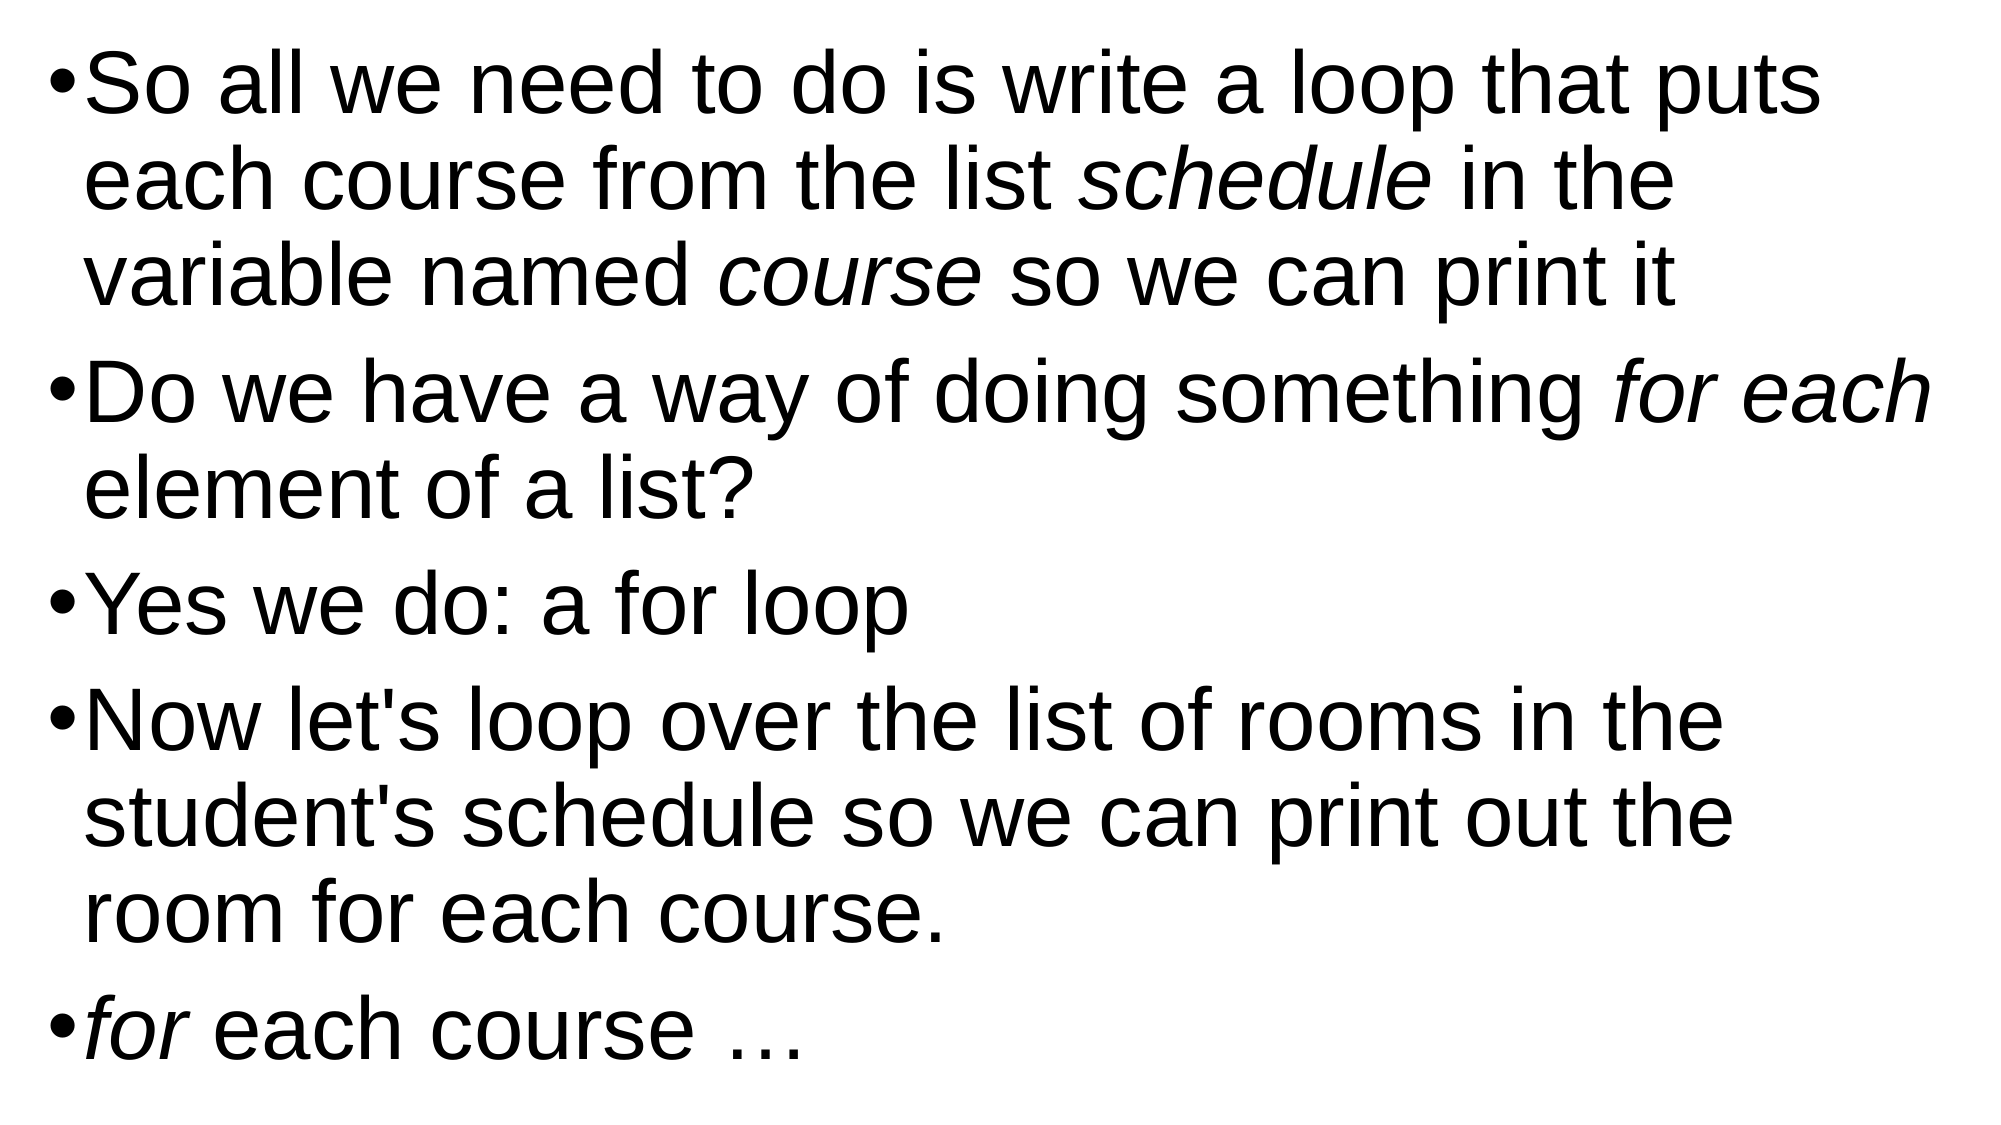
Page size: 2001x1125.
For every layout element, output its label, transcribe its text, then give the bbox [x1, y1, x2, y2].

list So all we need to do is write a loop that puts each course from the list schedule in the variable named course so we can print it Do we have a way of doing something for each element of a list? Yes we do: a for loop Now let's loop over the list of rooms in the student's schedule so we can print out the room for each course. for each course … [32, 29, 1967, 1091]
